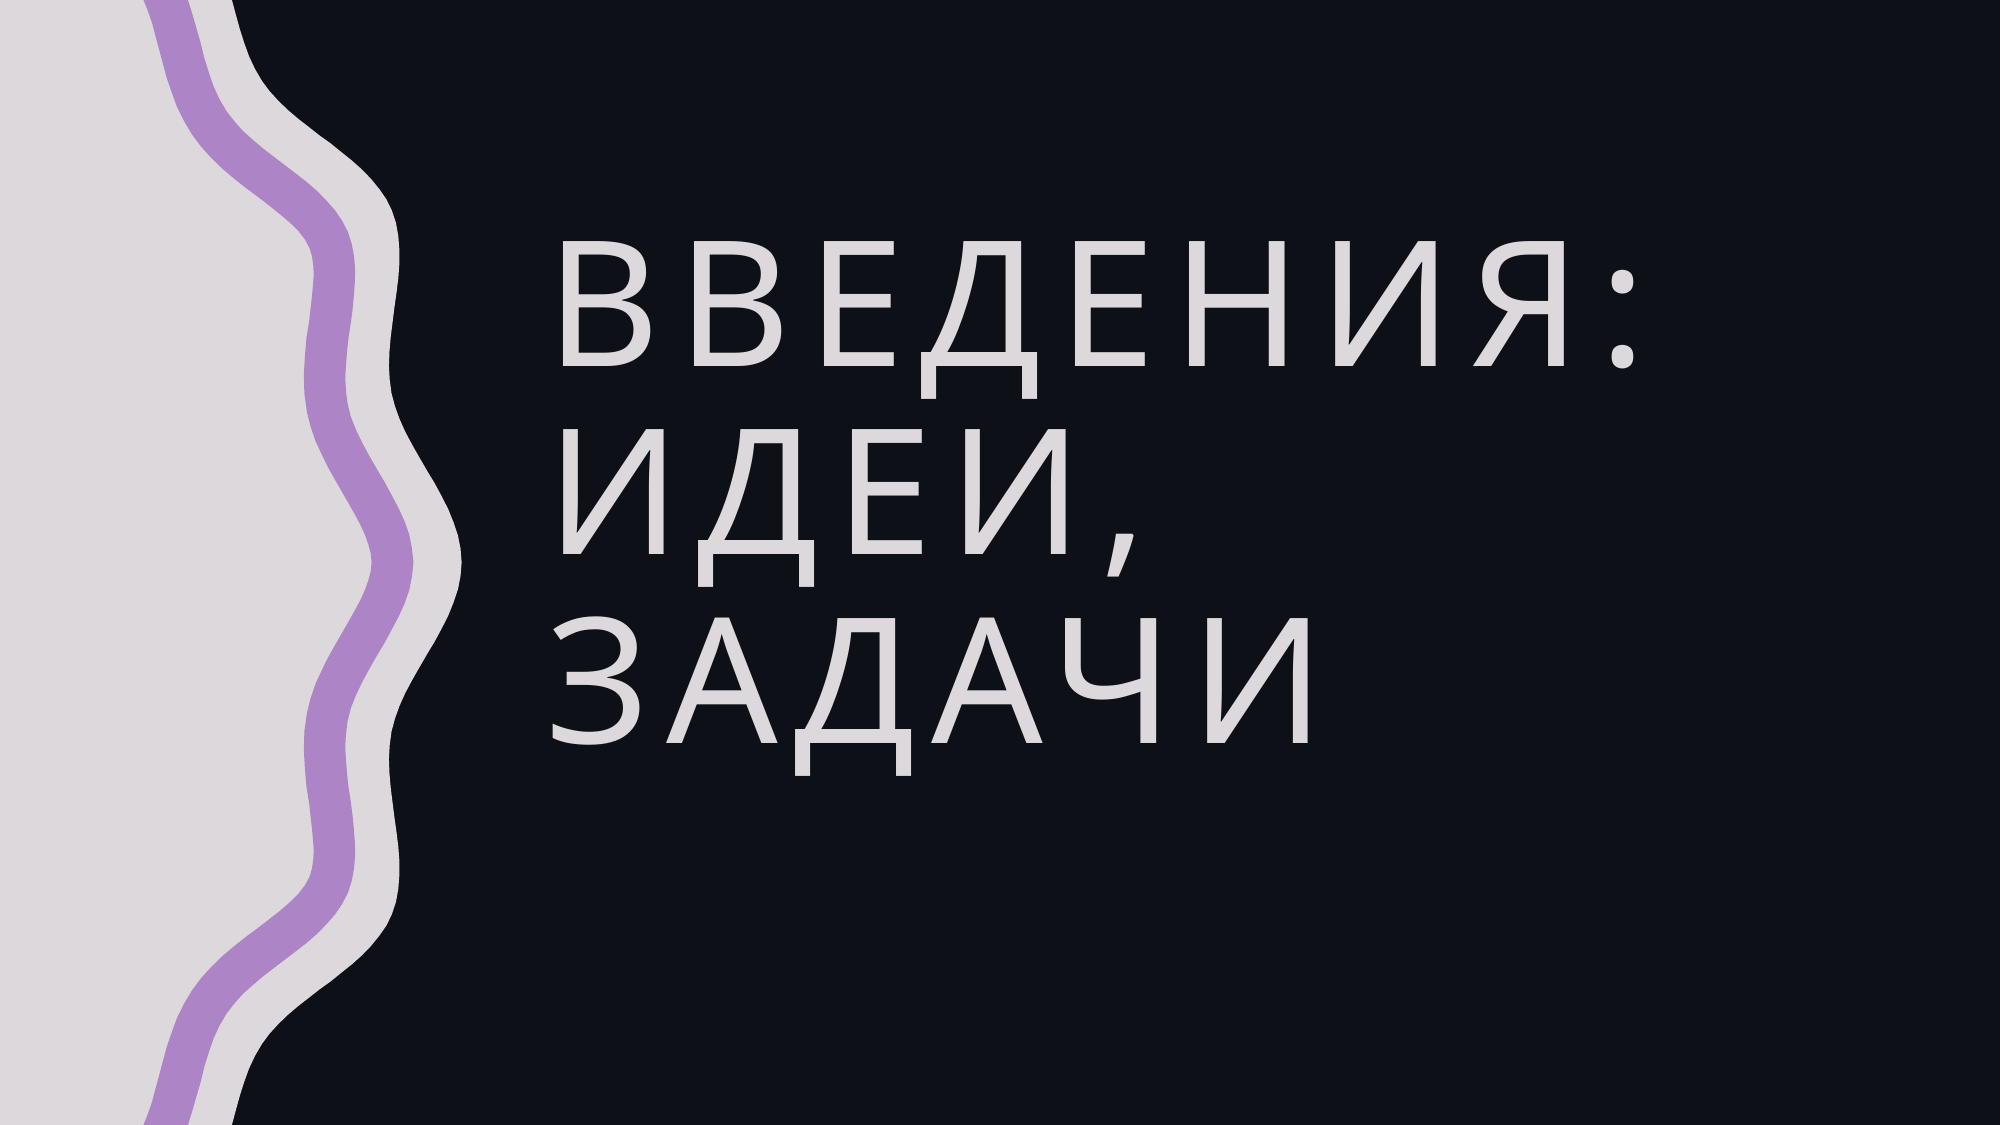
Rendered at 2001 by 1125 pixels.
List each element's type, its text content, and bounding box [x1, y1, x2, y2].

title Введения: идеи, задачи [531, 122, 1875, 790]
